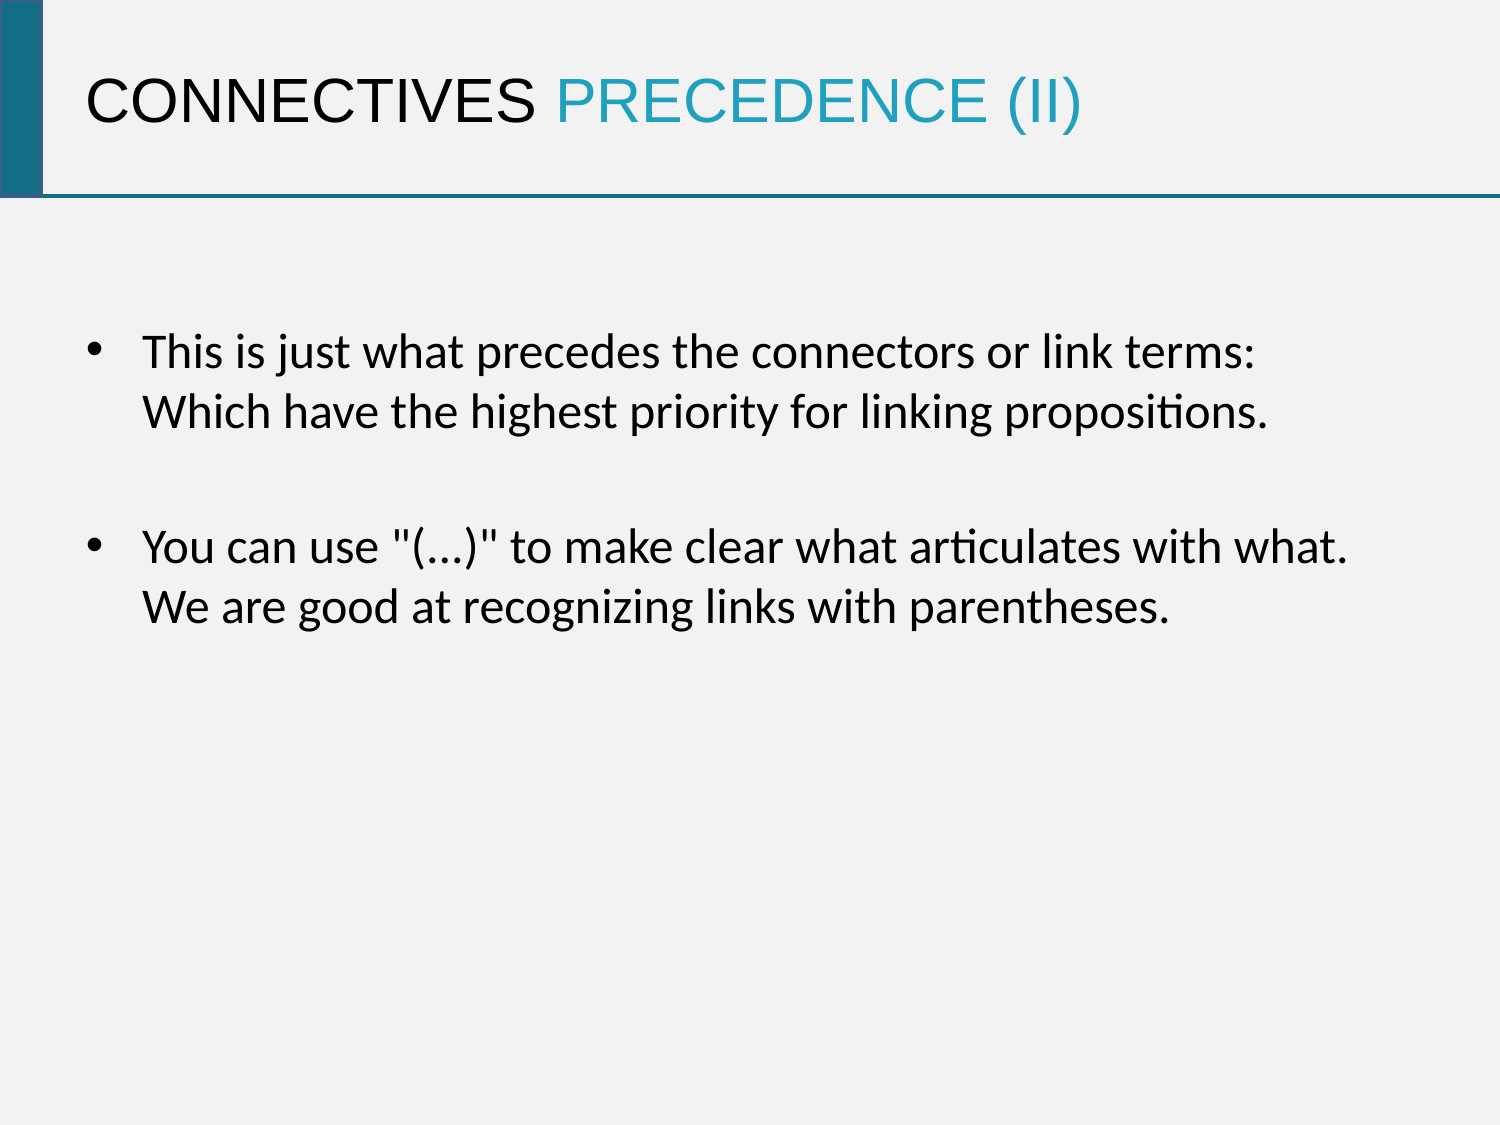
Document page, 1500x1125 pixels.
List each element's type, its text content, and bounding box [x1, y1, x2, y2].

list This is just what precedes the connectors or link terms: Which have the highest priority for linking propositions. You can use "(...)" to make clear what articulates with what. We are good at recognizing links with parentheses. [70, 243, 1430, 1100]
text_box CONNECTIVES PRECEDENCE (II) [70, 0, 1294, 194]
text_box [0, 0, 42, 197]
